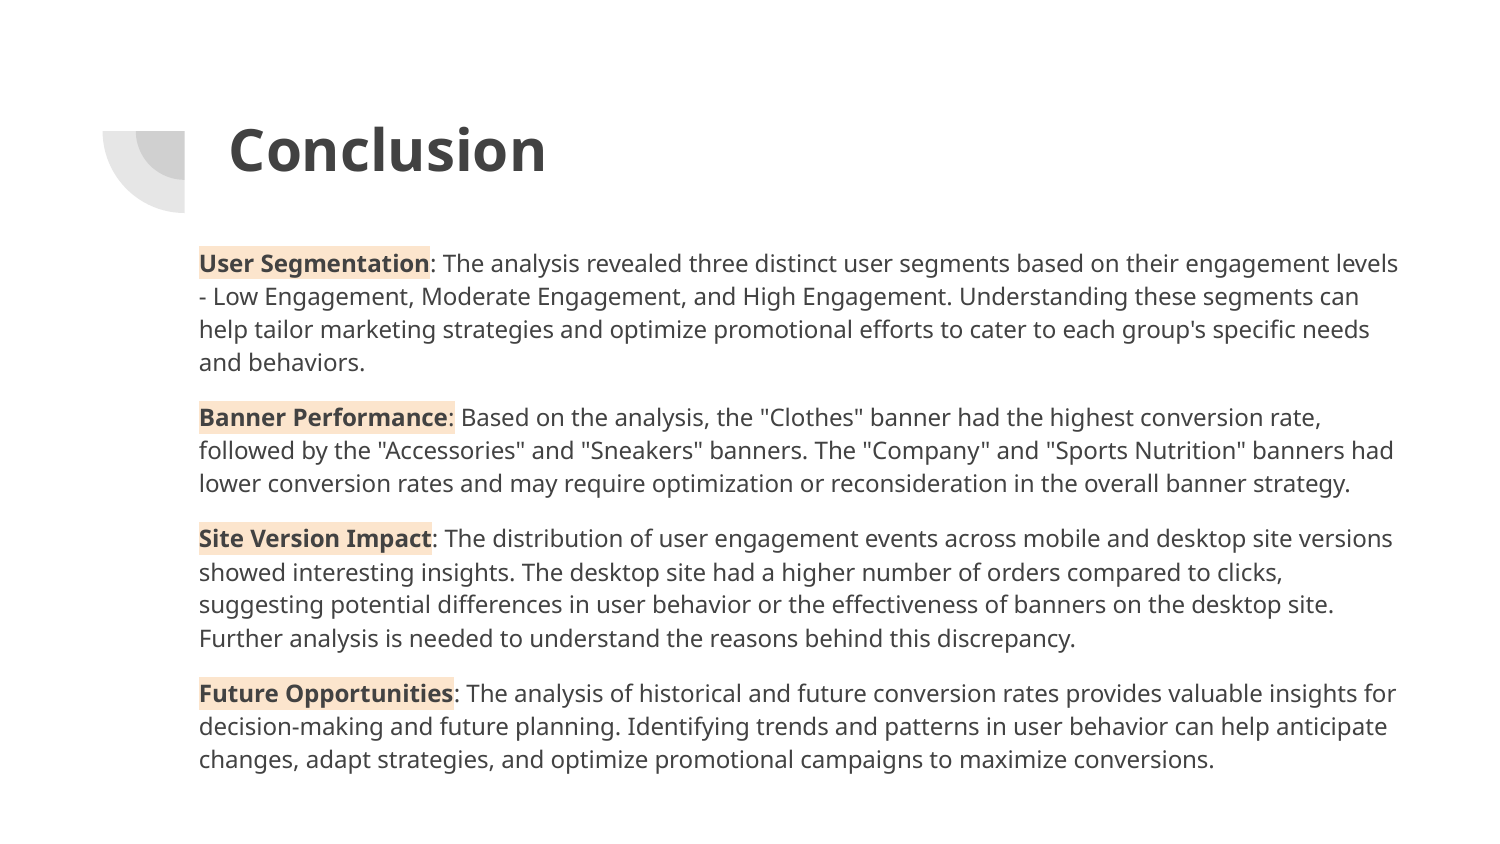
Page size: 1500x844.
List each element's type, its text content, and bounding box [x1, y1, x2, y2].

title Conclusion [213, 98, 1368, 228]
list User Segmentation: The analysis revealed three distinct user segments based on their engagement levels - Low Engagement, Moderate Engagement, and High Engagement. Understanding these segments can help tailor marketing strategies and optimize promotional efforts to cater to each group's specific needs and behaviors. Banner Performance: Based on the analysis, the "Clothes" banner had the highest conversion rate, followed by the "Accessories" and "Sneakers" banners. The "Company" and "Sports Nutrition" banners had lower conversion rates and may require optimization or reconsideration in the overall banner strategy. Site Version Impact: The distribution of user engagement events across mobile and desktop site versions showed interesting insights. The desktop site had a higher number of orders compared to clicks, suggesting potential differences in user behavior or the effectiveness of banners on the desktop site. Further analysis is needed to understand the reasons behind this discrepancy. Future Opportunities: The analysis of historical and future conversion rates provides valuable insights for decision-making and future planning. Identifying trends and patterns in user behavior can help anticipate changes, adapt strategies, and optimize promotional campaigns to maximize conversions. [183, 228, 1429, 797]
